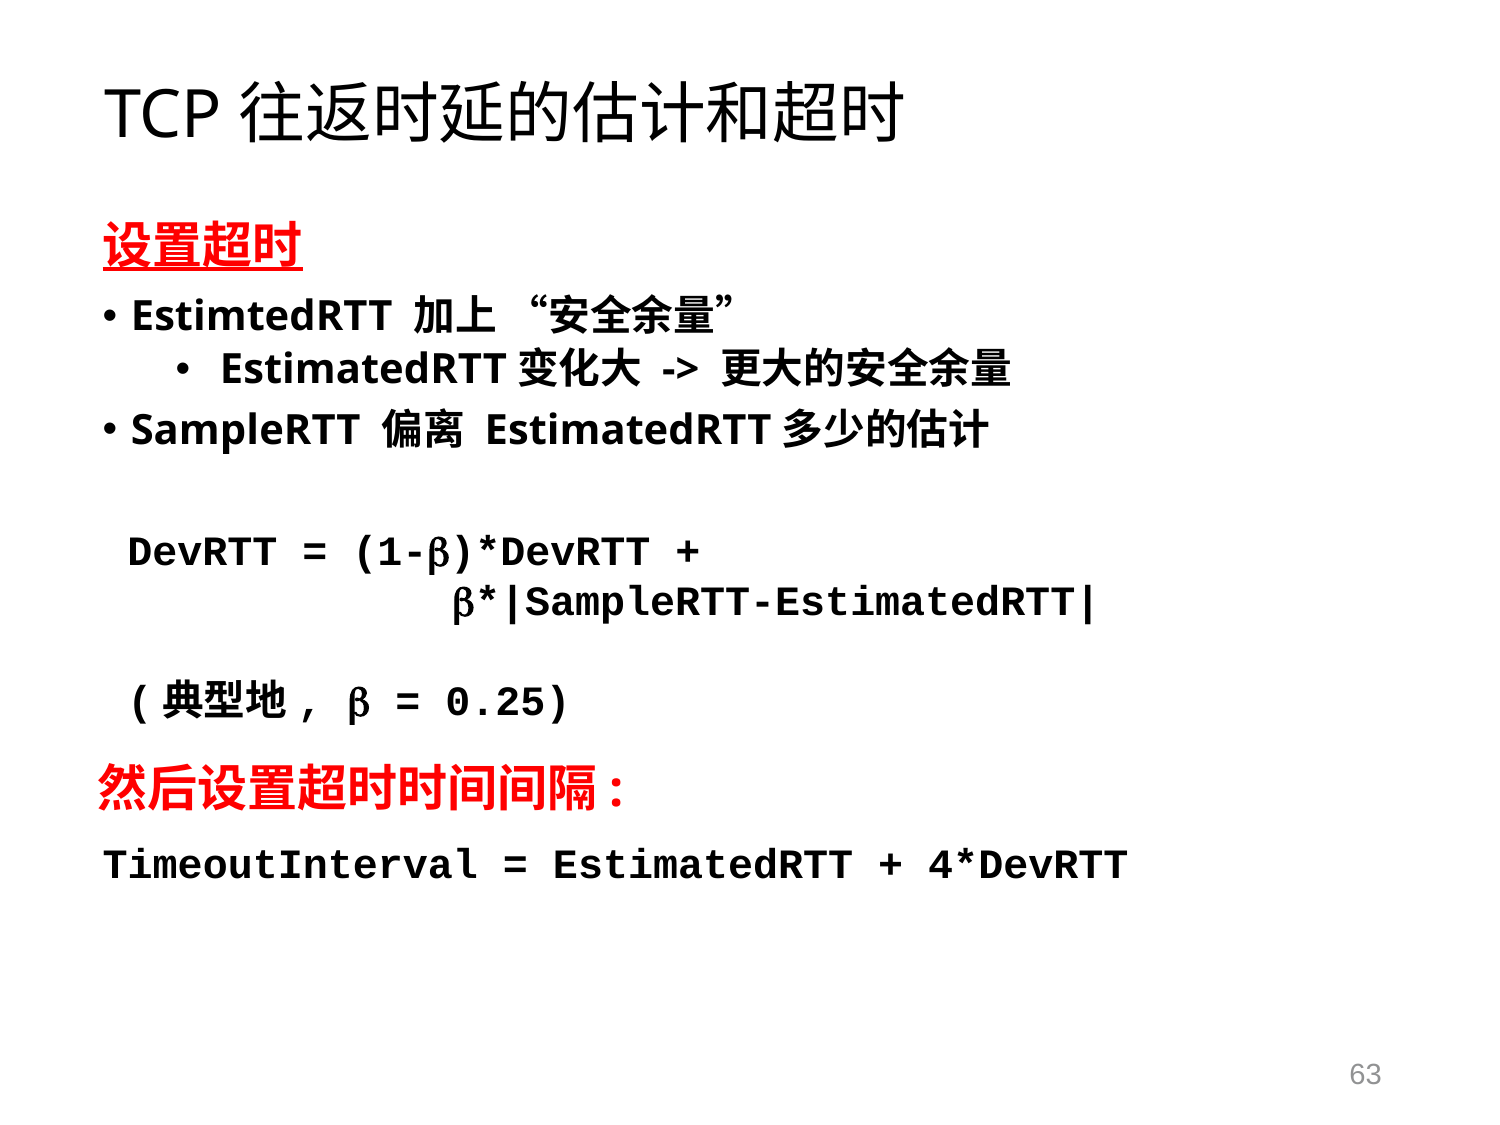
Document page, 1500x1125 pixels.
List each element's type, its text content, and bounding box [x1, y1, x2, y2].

title TCP往返时延的估计和超时 [89, 21, 1364, 210]
slide_number 63 [1059, 1042, 1397, 1103]
list 设置超时 EstimtedRTT 加上 “安全余量” EstimatedRTT变化大 -> 更大的安全余量 SampleRTT 偏离 EstimatedRTT多少的估计 [87, 212, 1341, 550]
text_box TimeoutInterval = EstimatedRTT + 4*DevRTT [87, 829, 1143, 895]
text_box DevRTT = (1-b)*DevRTT + b*|SampleRTT-EstimatedRTT| (典型地, b = 0.25) [112, 516, 1257, 732]
text_box 然后设置超时时间间隔: [66, 748, 639, 824]
